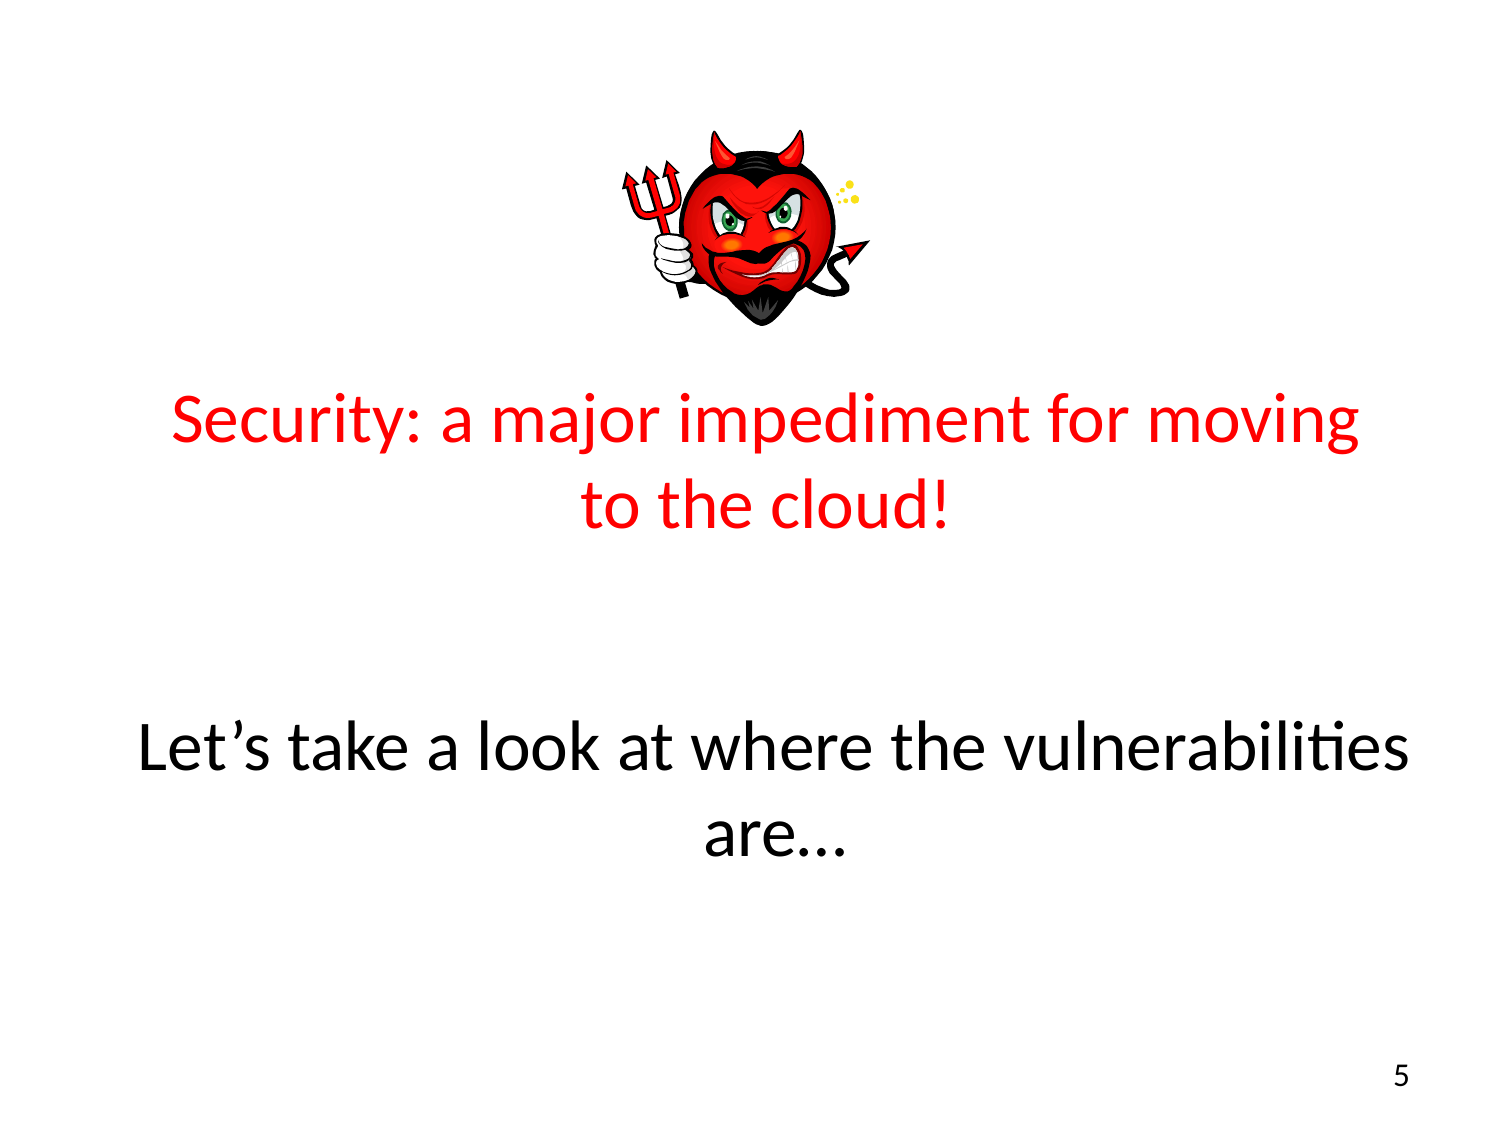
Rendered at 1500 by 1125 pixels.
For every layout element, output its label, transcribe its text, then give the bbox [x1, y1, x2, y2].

slide_number 5 [1074, 1042, 1425, 1103]
picture [620, 128, 872, 327]
title Security: a major impediment for moving to the cloud! [122, 363, 1412, 551]
text_box Let’s take a look at where the vulnerabilities are… [99, 691, 1450, 879]
